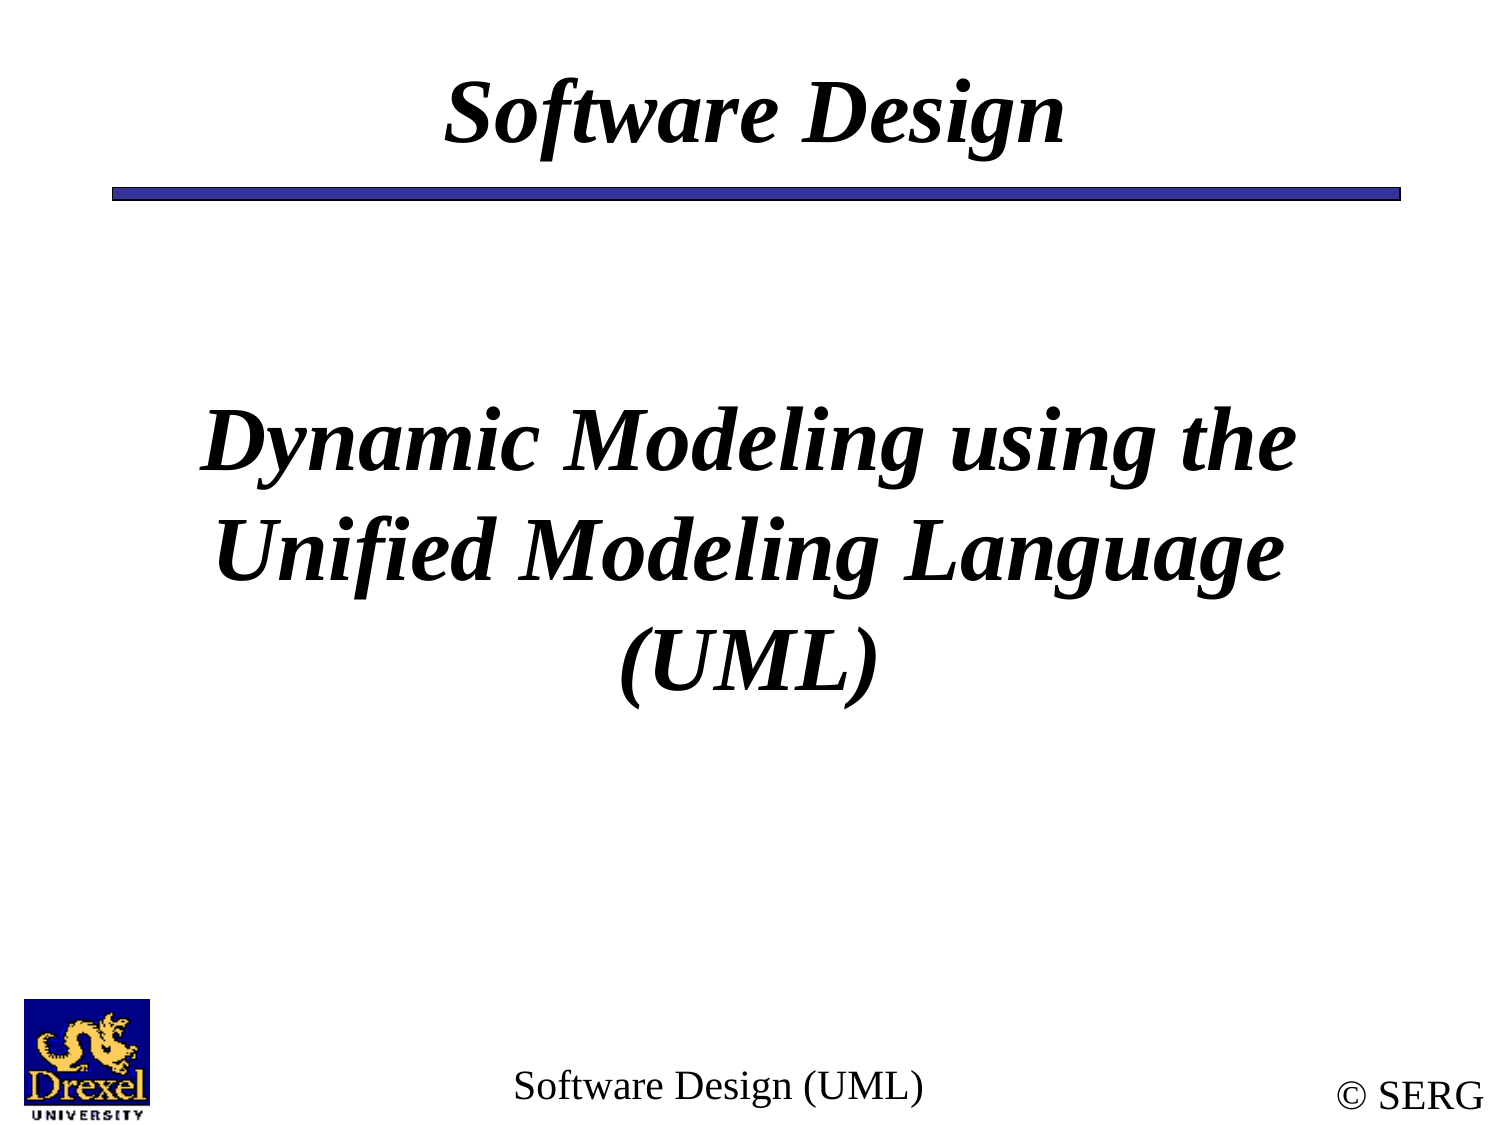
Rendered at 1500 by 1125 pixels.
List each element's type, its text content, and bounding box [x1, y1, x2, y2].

title Software Design [112, 62, 1400, 150]
picture [24, 999, 150, 1125]
footer Software Design (UML) [387, 1050, 1050, 1125]
text_box Dynamic Modeling using the Unified Modeling Language (UML) [112, 450, 1388, 638]
